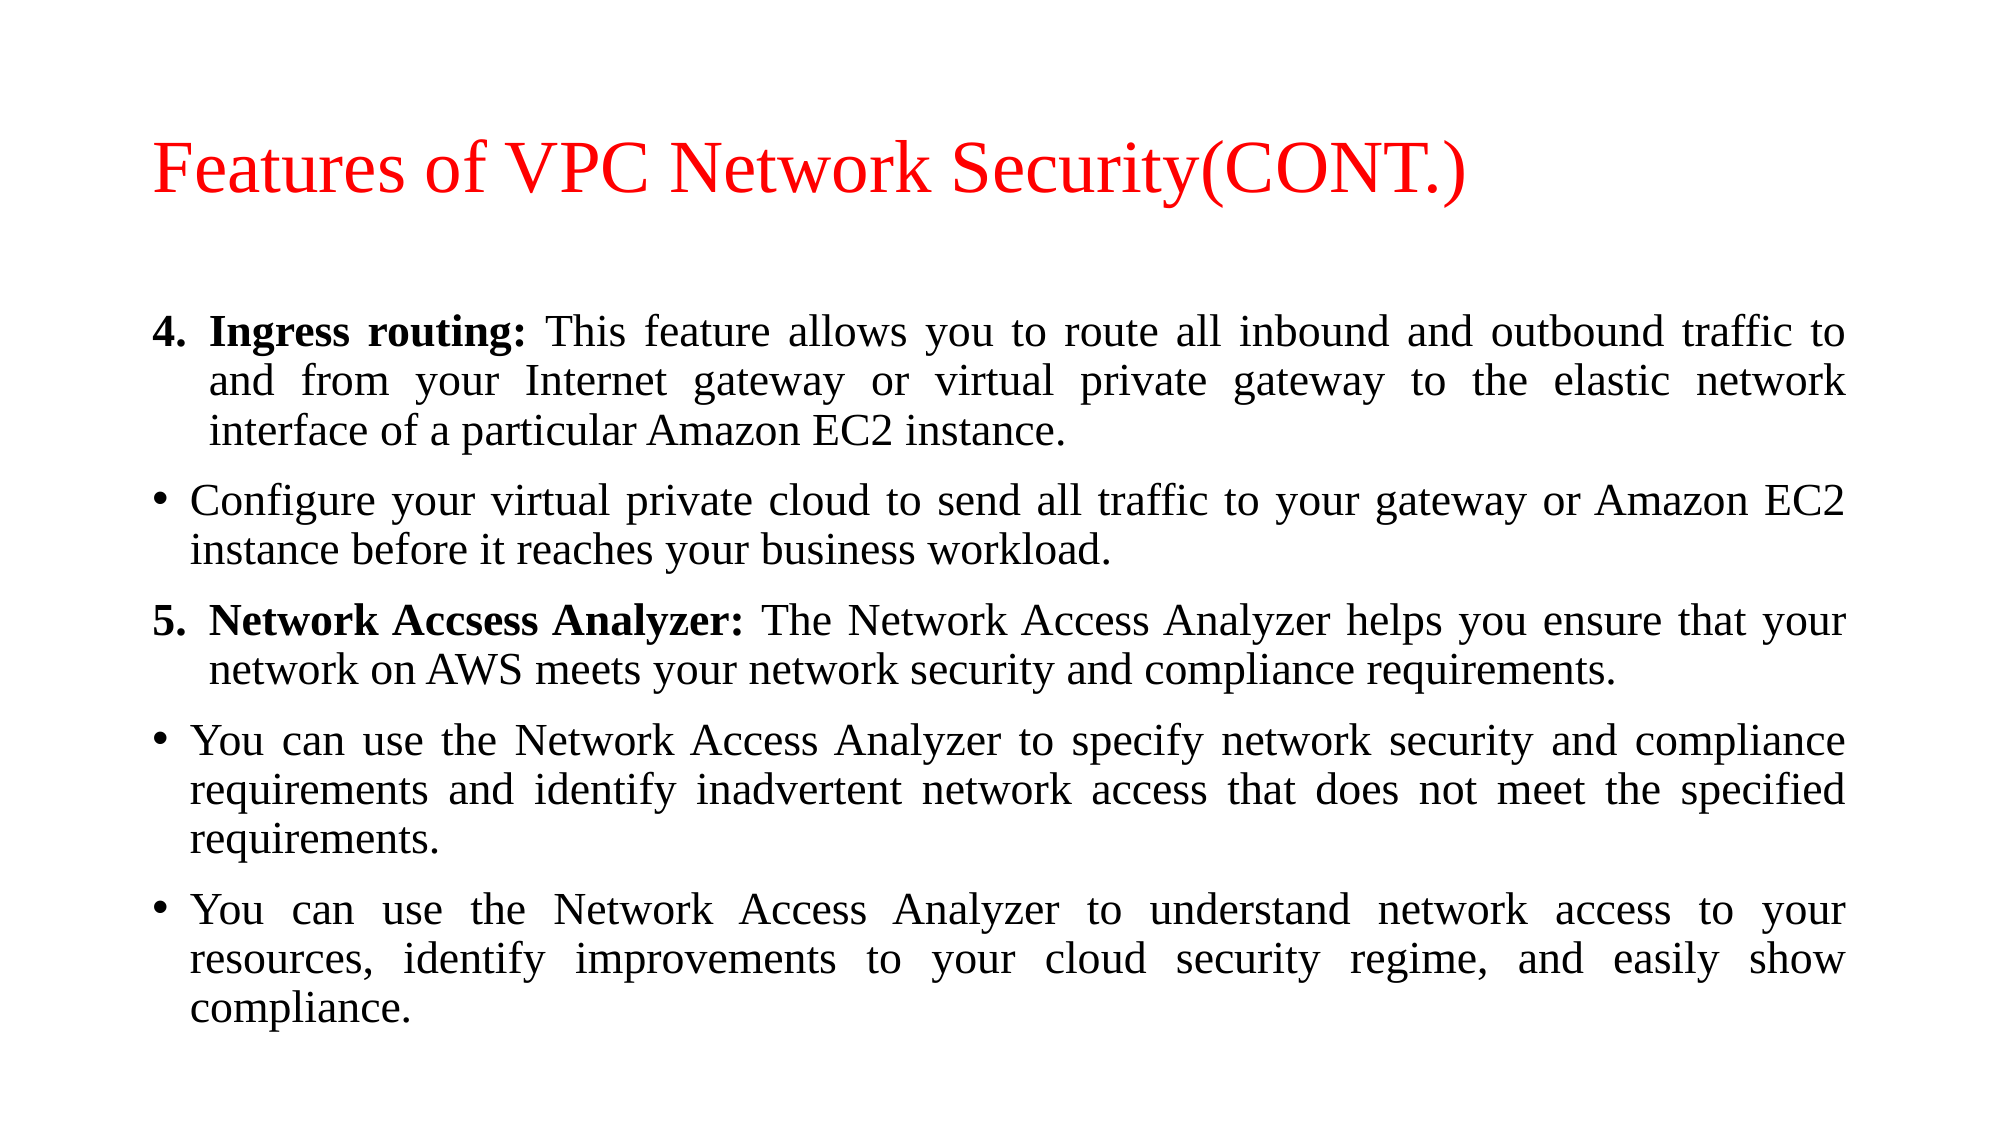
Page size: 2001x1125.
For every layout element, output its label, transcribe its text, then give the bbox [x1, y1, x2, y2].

title Features of VPC Network Security(CONT.) [137, 59, 1863, 278]
list Ingress routing: This feature allows you to route all inbound and outbound traffic to and from your Internet gateway or virtual private gateway to the elastic network interface of a particular Amazon EC2 instance. Configure your virtual private cloud to send all traffic to your gateway or Amazon EC2 instance before it reaches your business workload. Network Accsess Analyzer: The Network Access Analyzer helps you ensure that your network on AWS meets your network security and compliance requirements. You can use the Network Access Analyzer to specify network security and compliance requirements and identify inadvertent network access that does not meet the specified requirements. You can use the Network Access Analyzer to understand network access to your resources, identify improvements to your cloud security regime, and easily show compliance. [137, 299, 1863, 1014]
